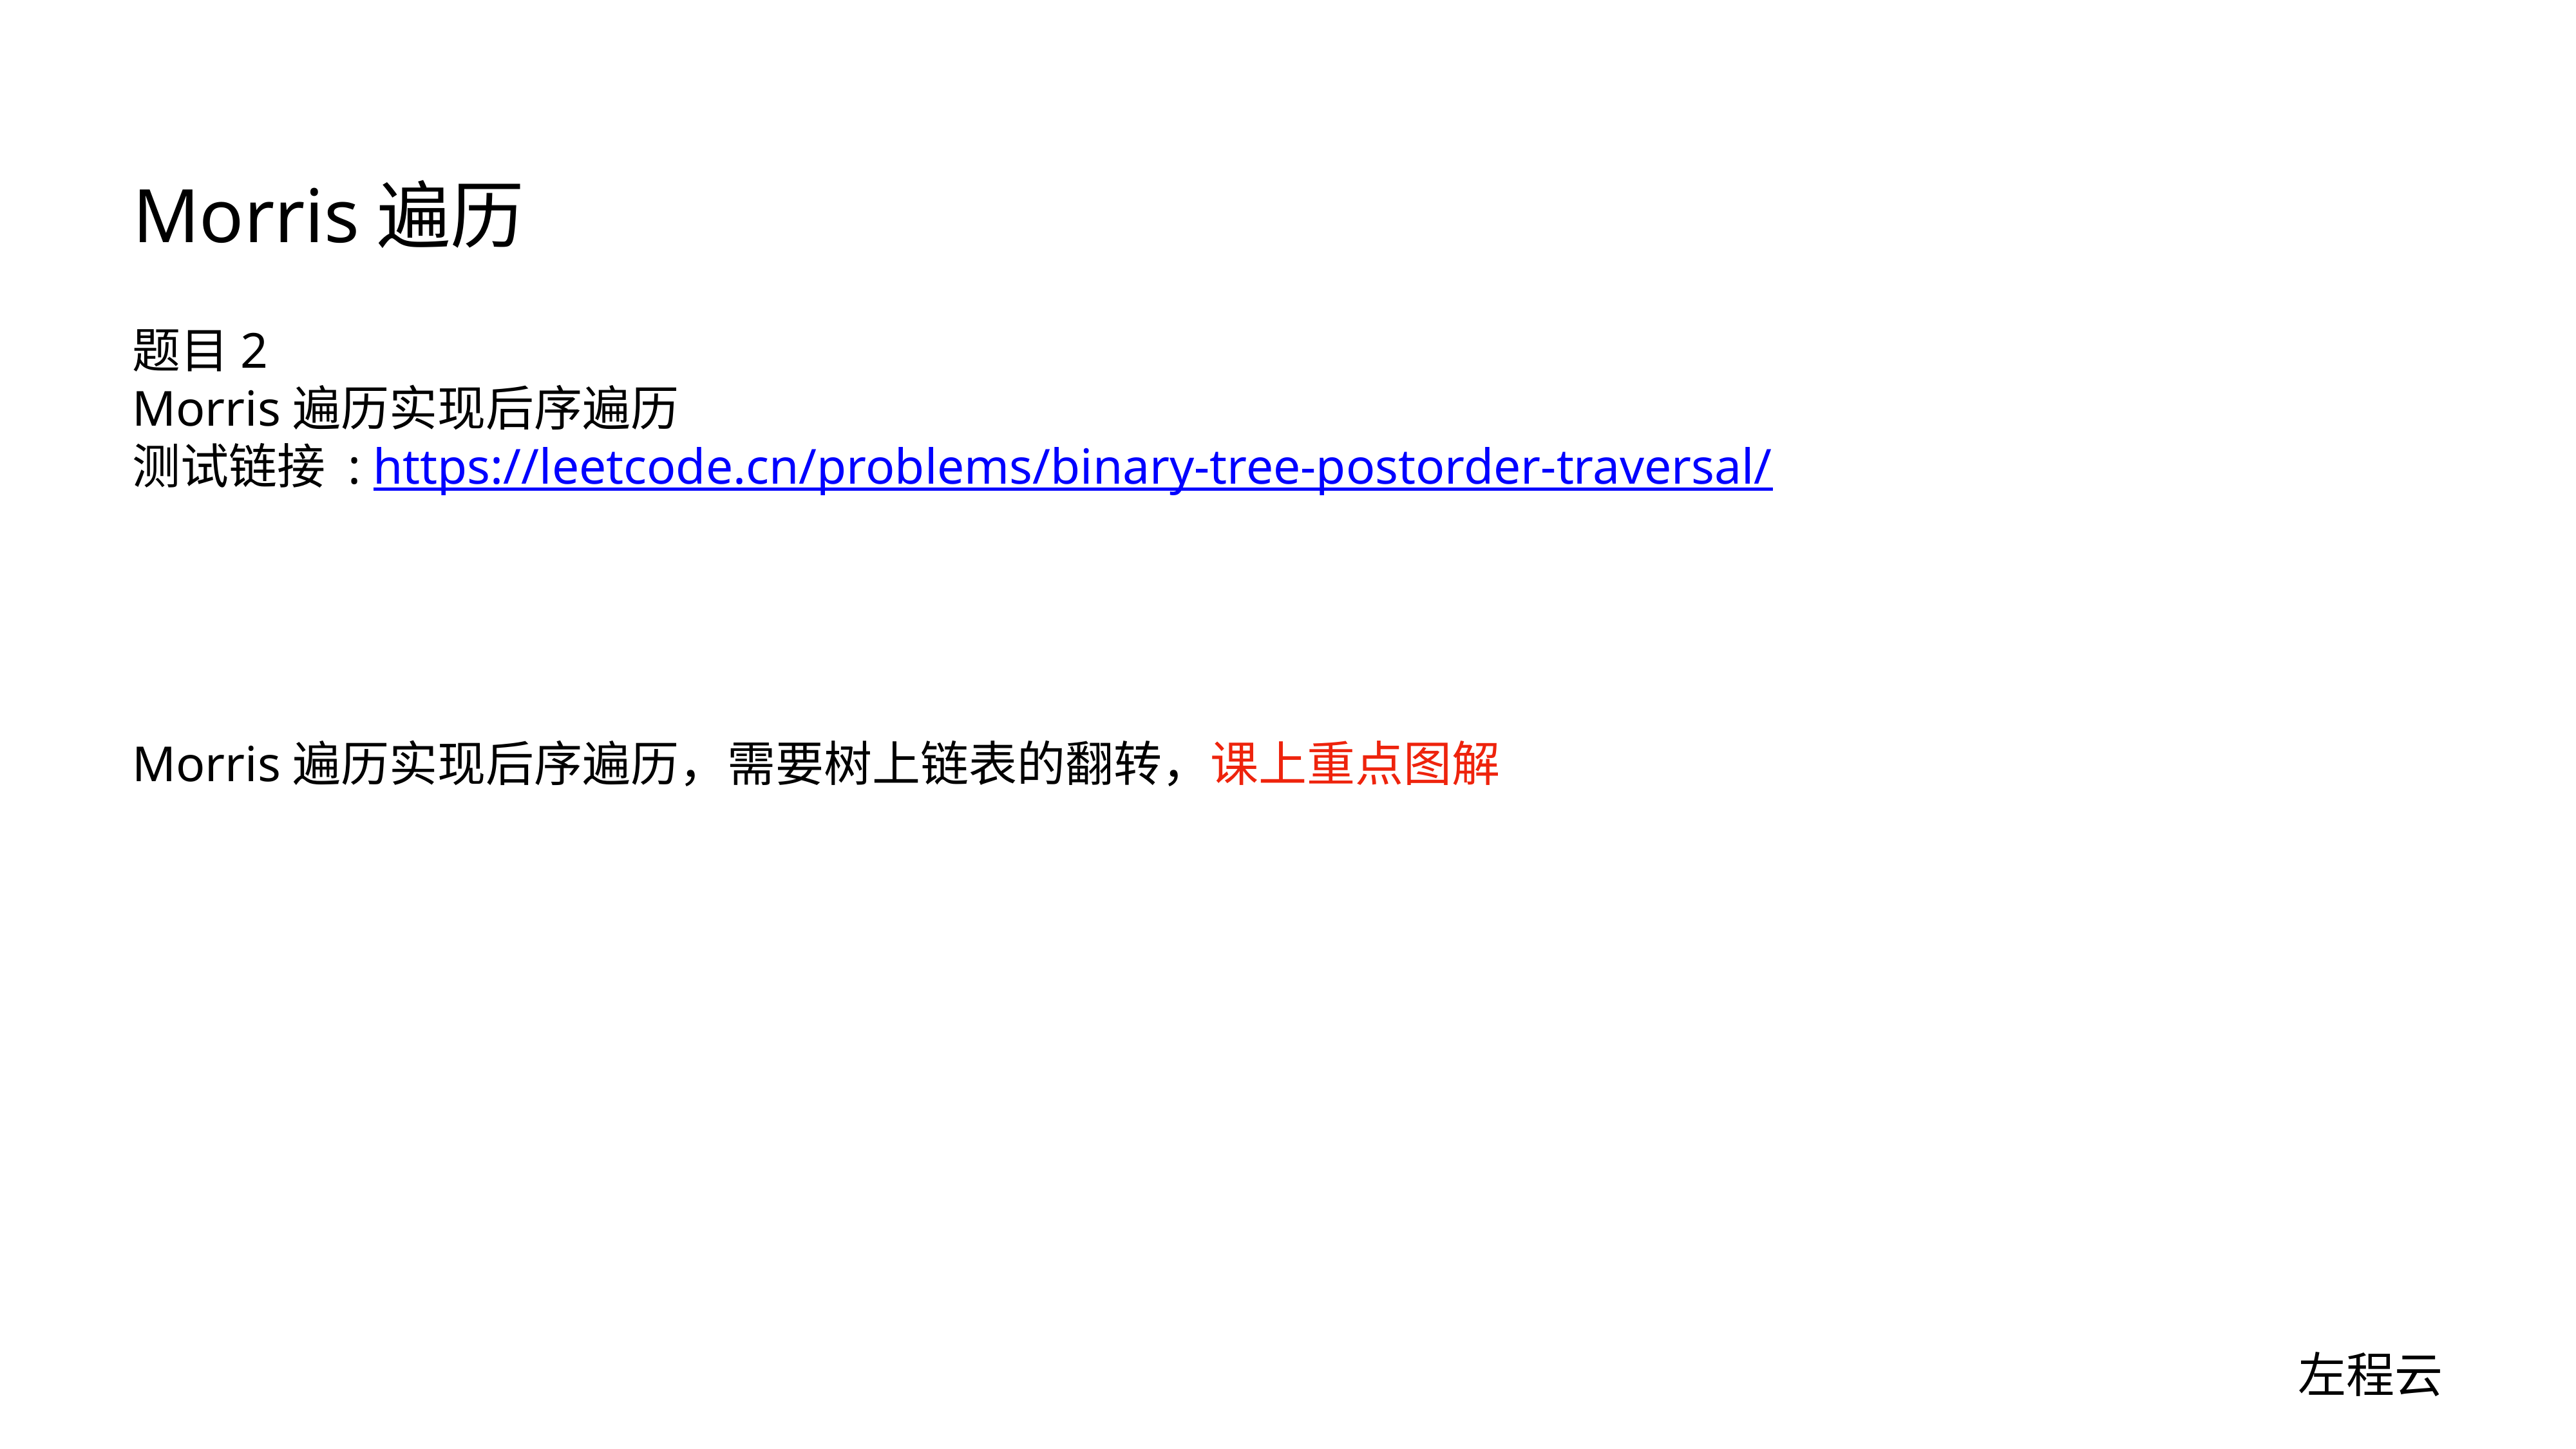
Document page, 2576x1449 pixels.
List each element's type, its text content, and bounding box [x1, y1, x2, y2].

text_box 左程云 [127, 1339, 2449, 1408]
title Morris遍历 [127, 48, 2449, 263]
text_box 题目2 Morris遍历实现后序遍历 测试链接 : https://leetcode.cn/problems/binary-tree-postorder-traversal/ Morris遍历实现后序遍历，需要树上链表的翻转，课上重点图解 [127, 314, 2449, 1304]
